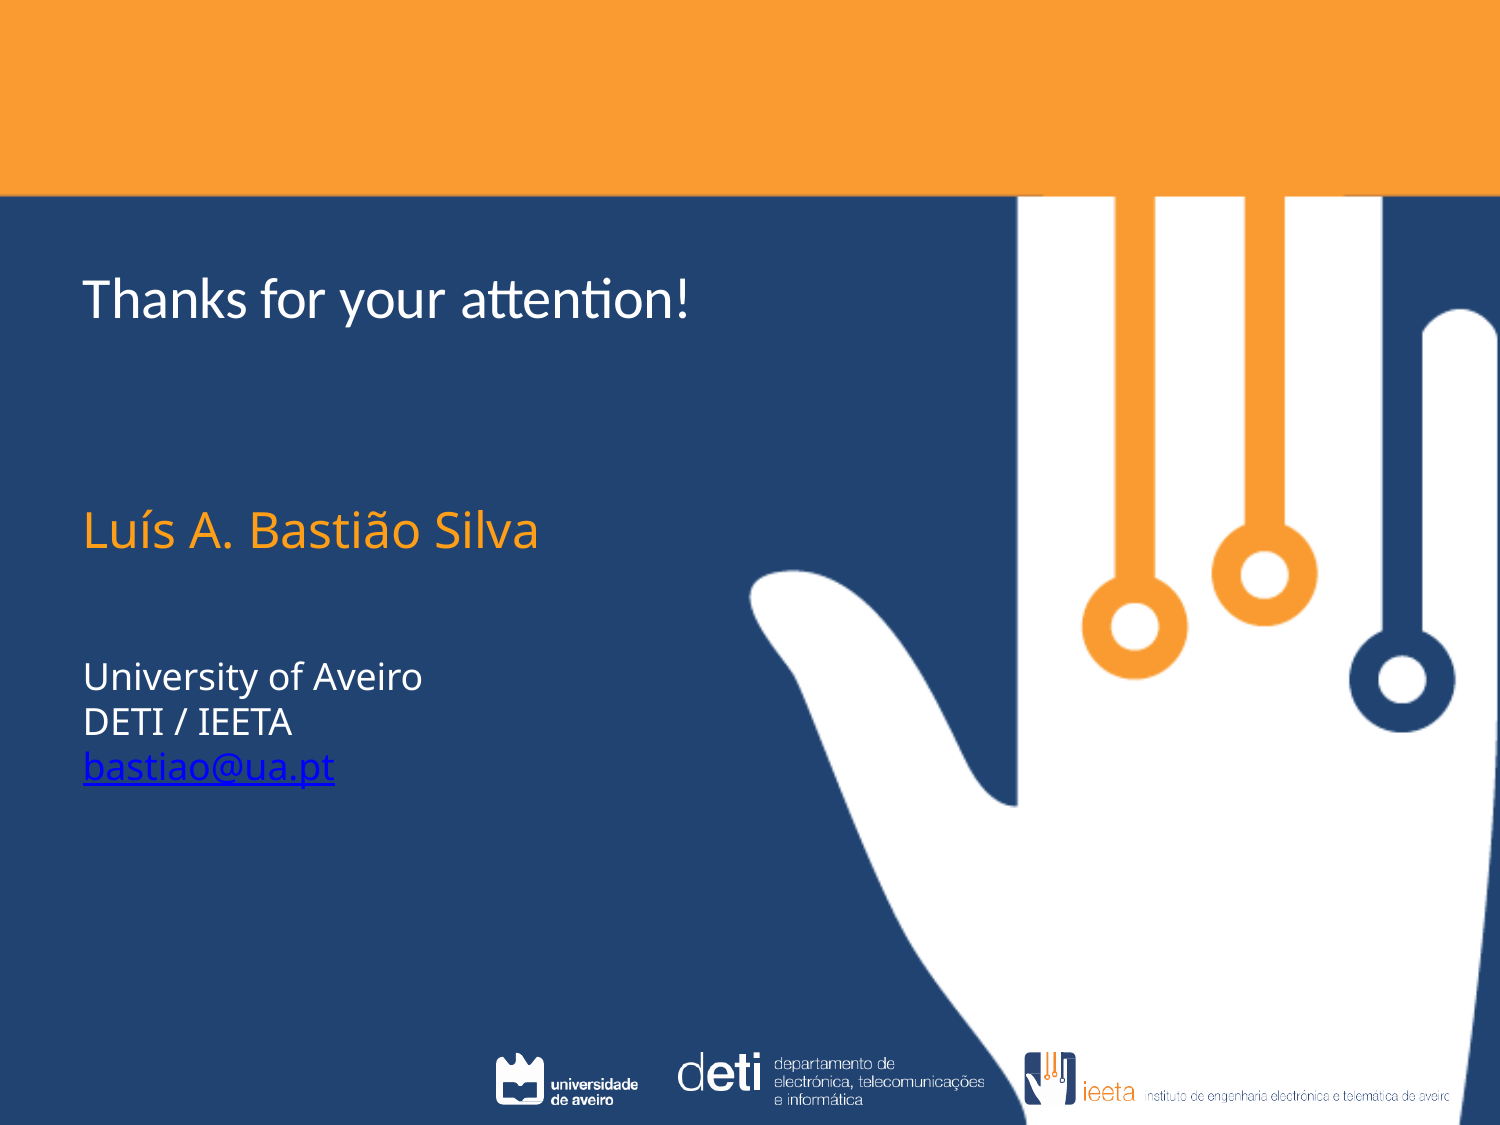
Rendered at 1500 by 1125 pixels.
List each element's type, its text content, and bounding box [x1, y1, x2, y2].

text_box [551, 1078, 638, 1105]
text_box [1061, 1052, 1076, 1105]
text_box [1027, 1052, 1067, 1105]
text_box [1044, 1052, 1065, 1083]
text_box [1024, 1052, 1042, 1105]
text_box [678, 1052, 704, 1091]
text_box [1145, 1090, 1450, 1103]
text_box [774, 1057, 984, 1105]
text_box [707, 1054, 751, 1091]
text_box Luís A. Bastião Silva University of Aveiro DETI / IEETA bastiao@ua.pt [80, 496, 595, 794]
title Thanks for your attention! [80, 257, 704, 448]
text_box [753, 1052, 760, 1058]
text_box [496, 1052, 544, 1105]
text_box [0, 0, 1500, 1125]
text_box [1084, 1081, 1135, 1101]
